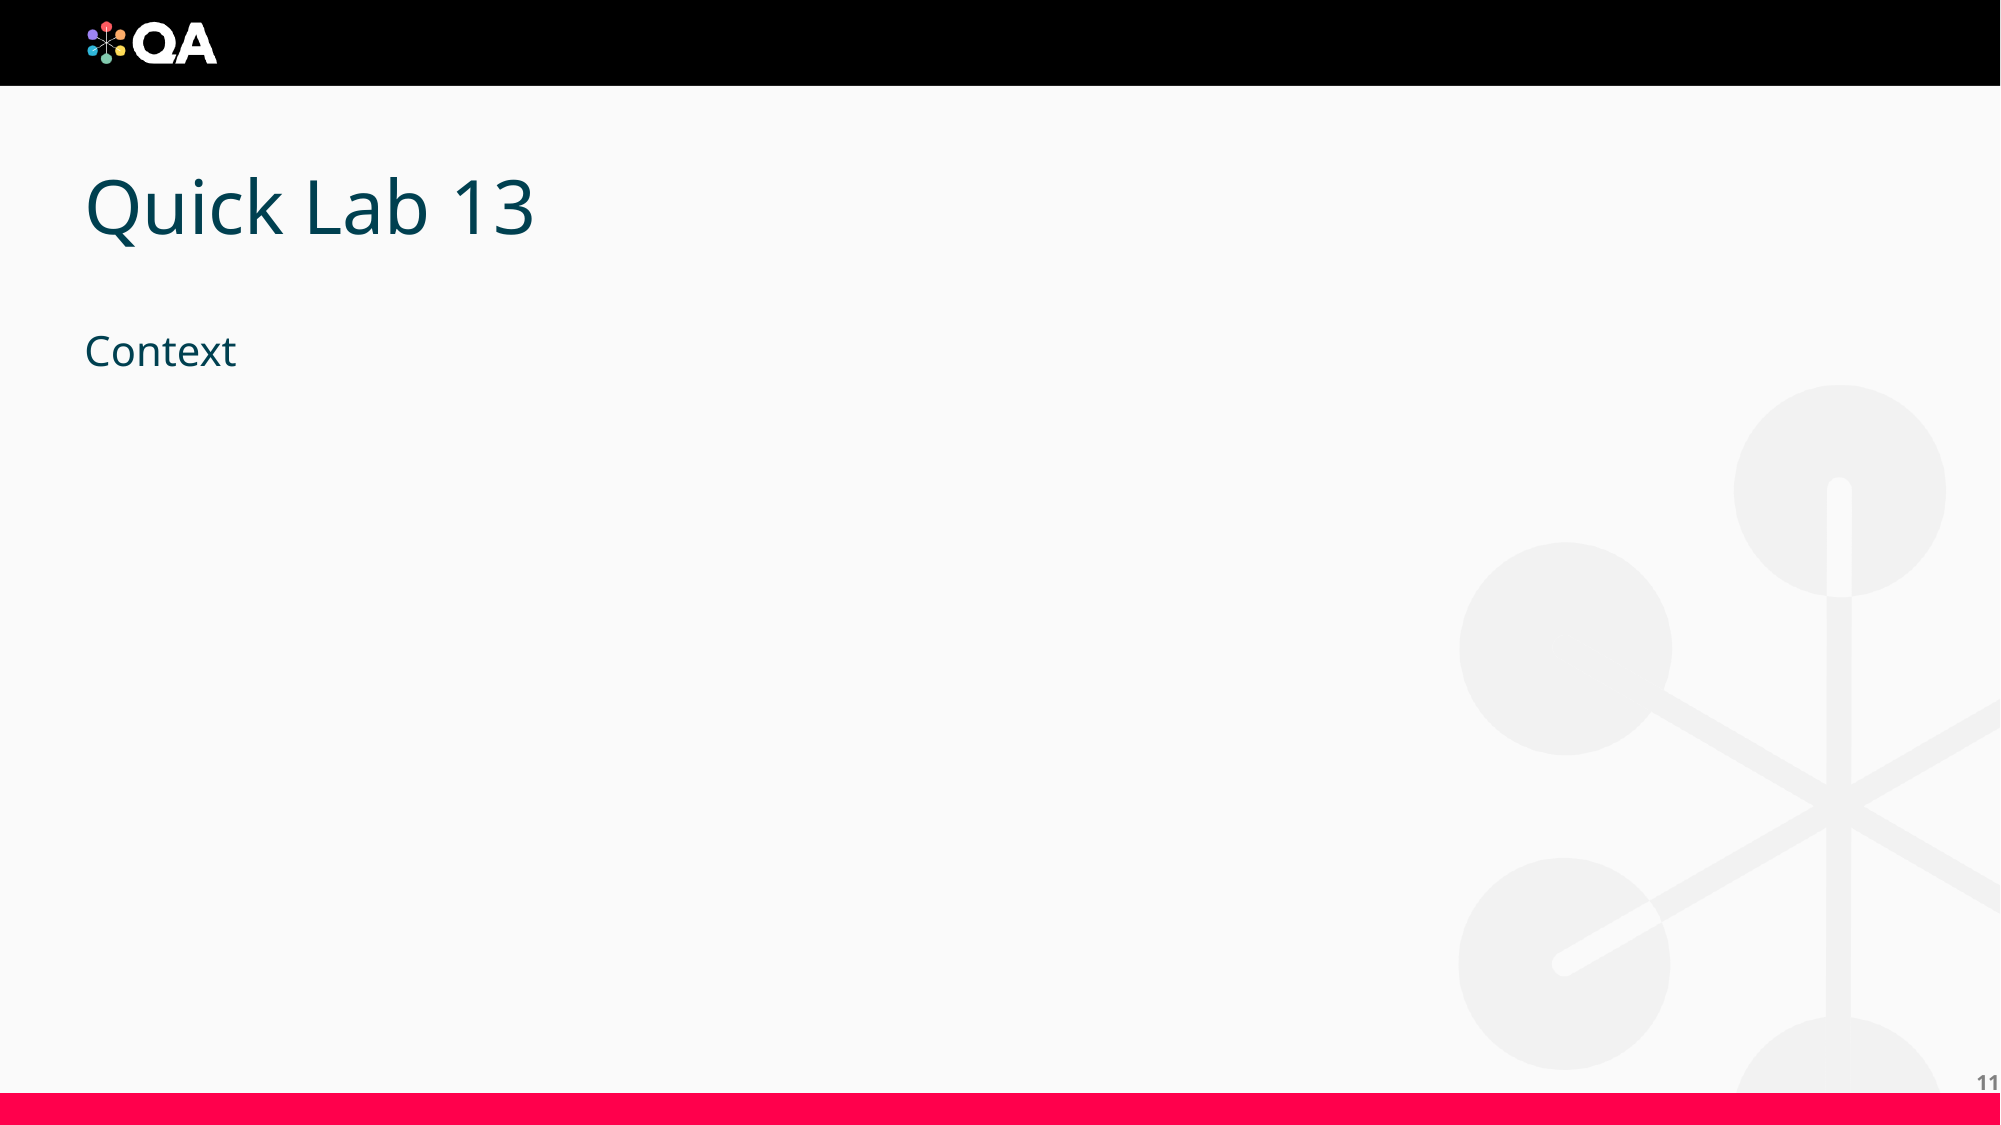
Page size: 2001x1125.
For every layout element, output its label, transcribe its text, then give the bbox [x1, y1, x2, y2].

picture [0, 0, 2001, 1125]
list Context [84, 324, 1916, 1035]
slide_number 11 [1871, 1068, 2000, 1098]
title Quick Lab 13 [84, 159, 1916, 278]
